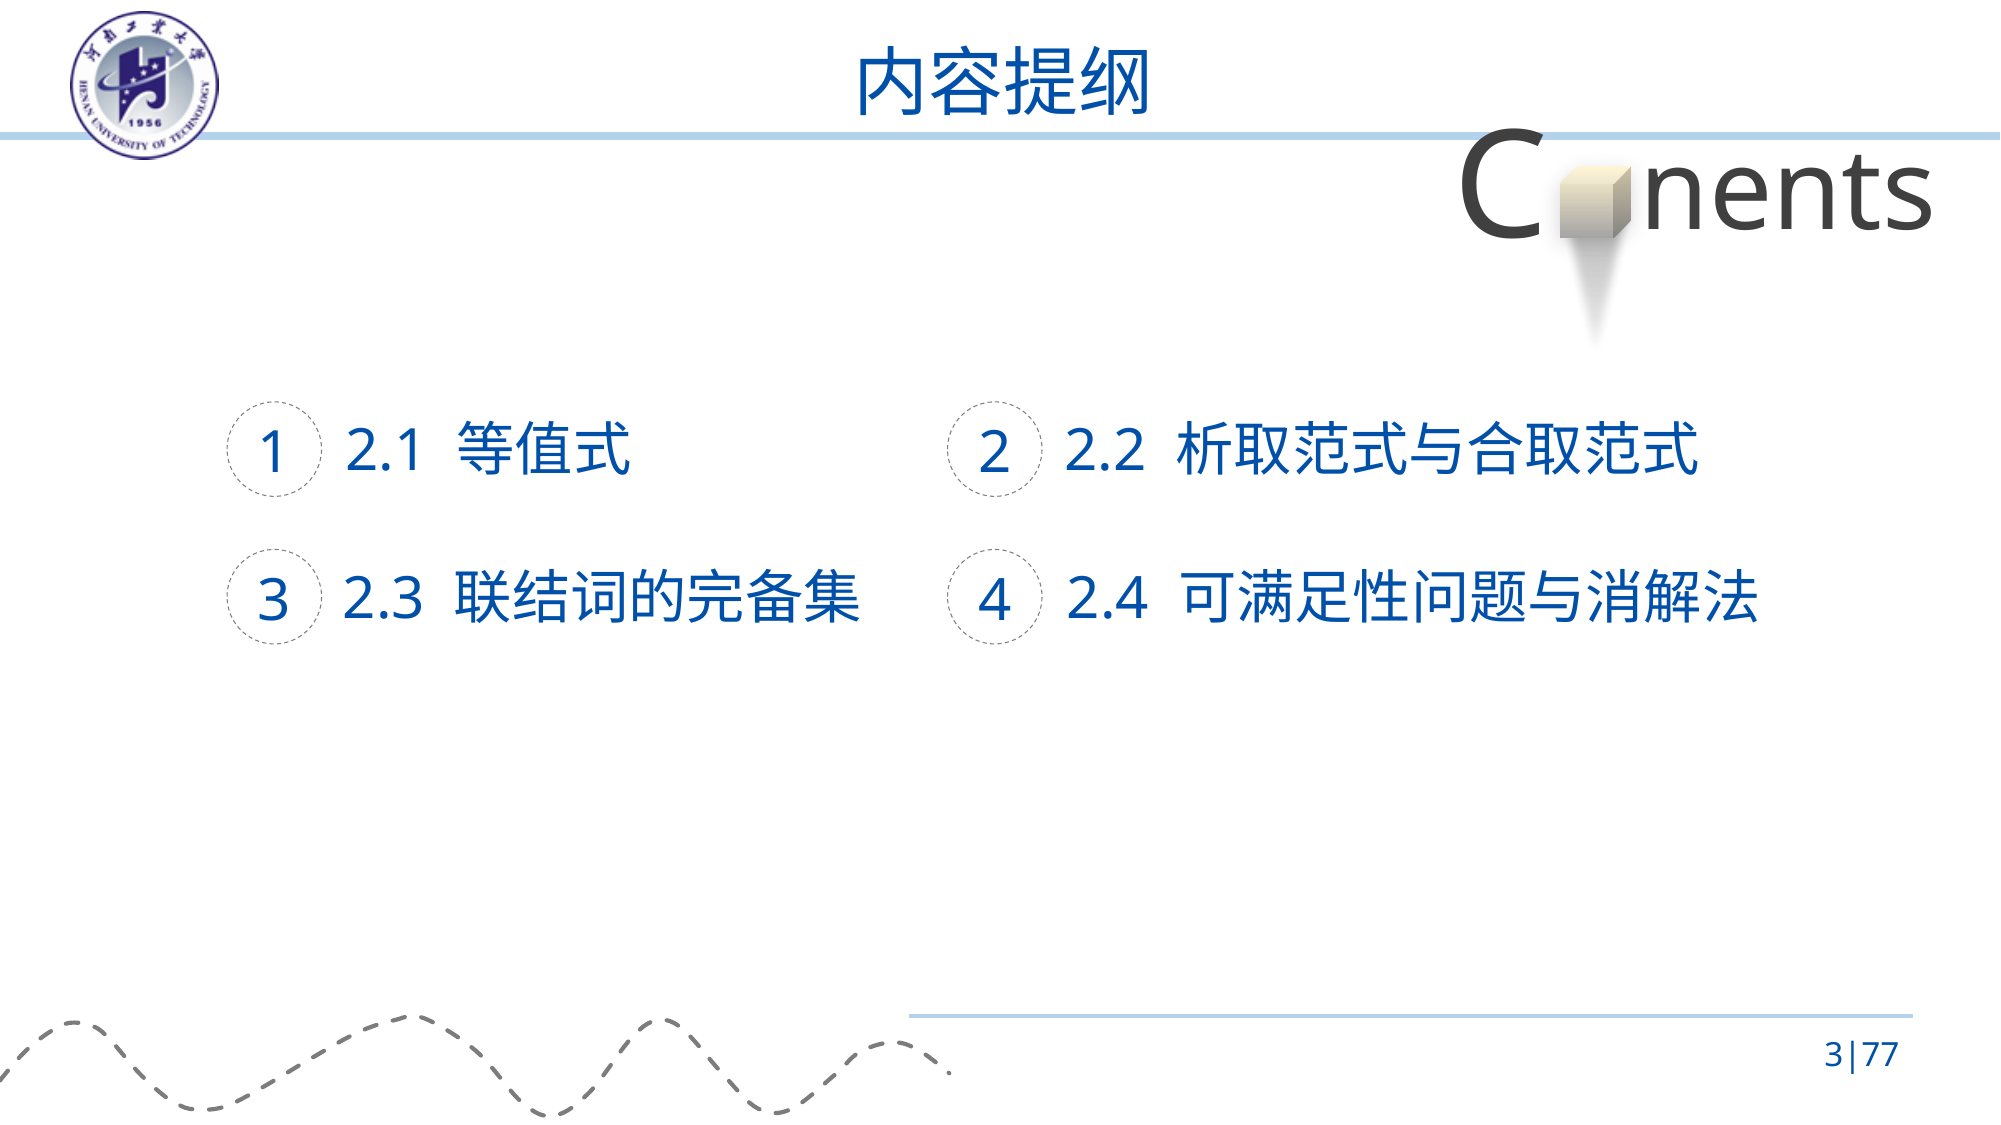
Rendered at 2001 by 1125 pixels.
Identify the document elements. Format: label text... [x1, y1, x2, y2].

text_box 2.4 可满足性问题与消解法 [1052, 552, 1776, 638]
text_box C [1438, 134, 1564, 275]
text_box 4 [946, 548, 1044, 645]
slide_number 3|77 [1756, 1025, 1915, 1086]
text_box 2.3 联结词的完备集 [327, 552, 877, 638]
picture [70, 11, 219, 160]
text_box 2.1 等值式 [330, 405, 845, 490]
title 内容提纲 [236, 36, 1772, 134]
text_box 3 [226, 548, 323, 645]
text_box nents [1624, 109, 1952, 260]
text_box 2.2 析取范式与合取范式 [1049, 405, 1715, 490]
text_box 2 [946, 400, 1044, 498]
text_box 1 [226, 400, 323, 498]
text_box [1550, 165, 1641, 398]
